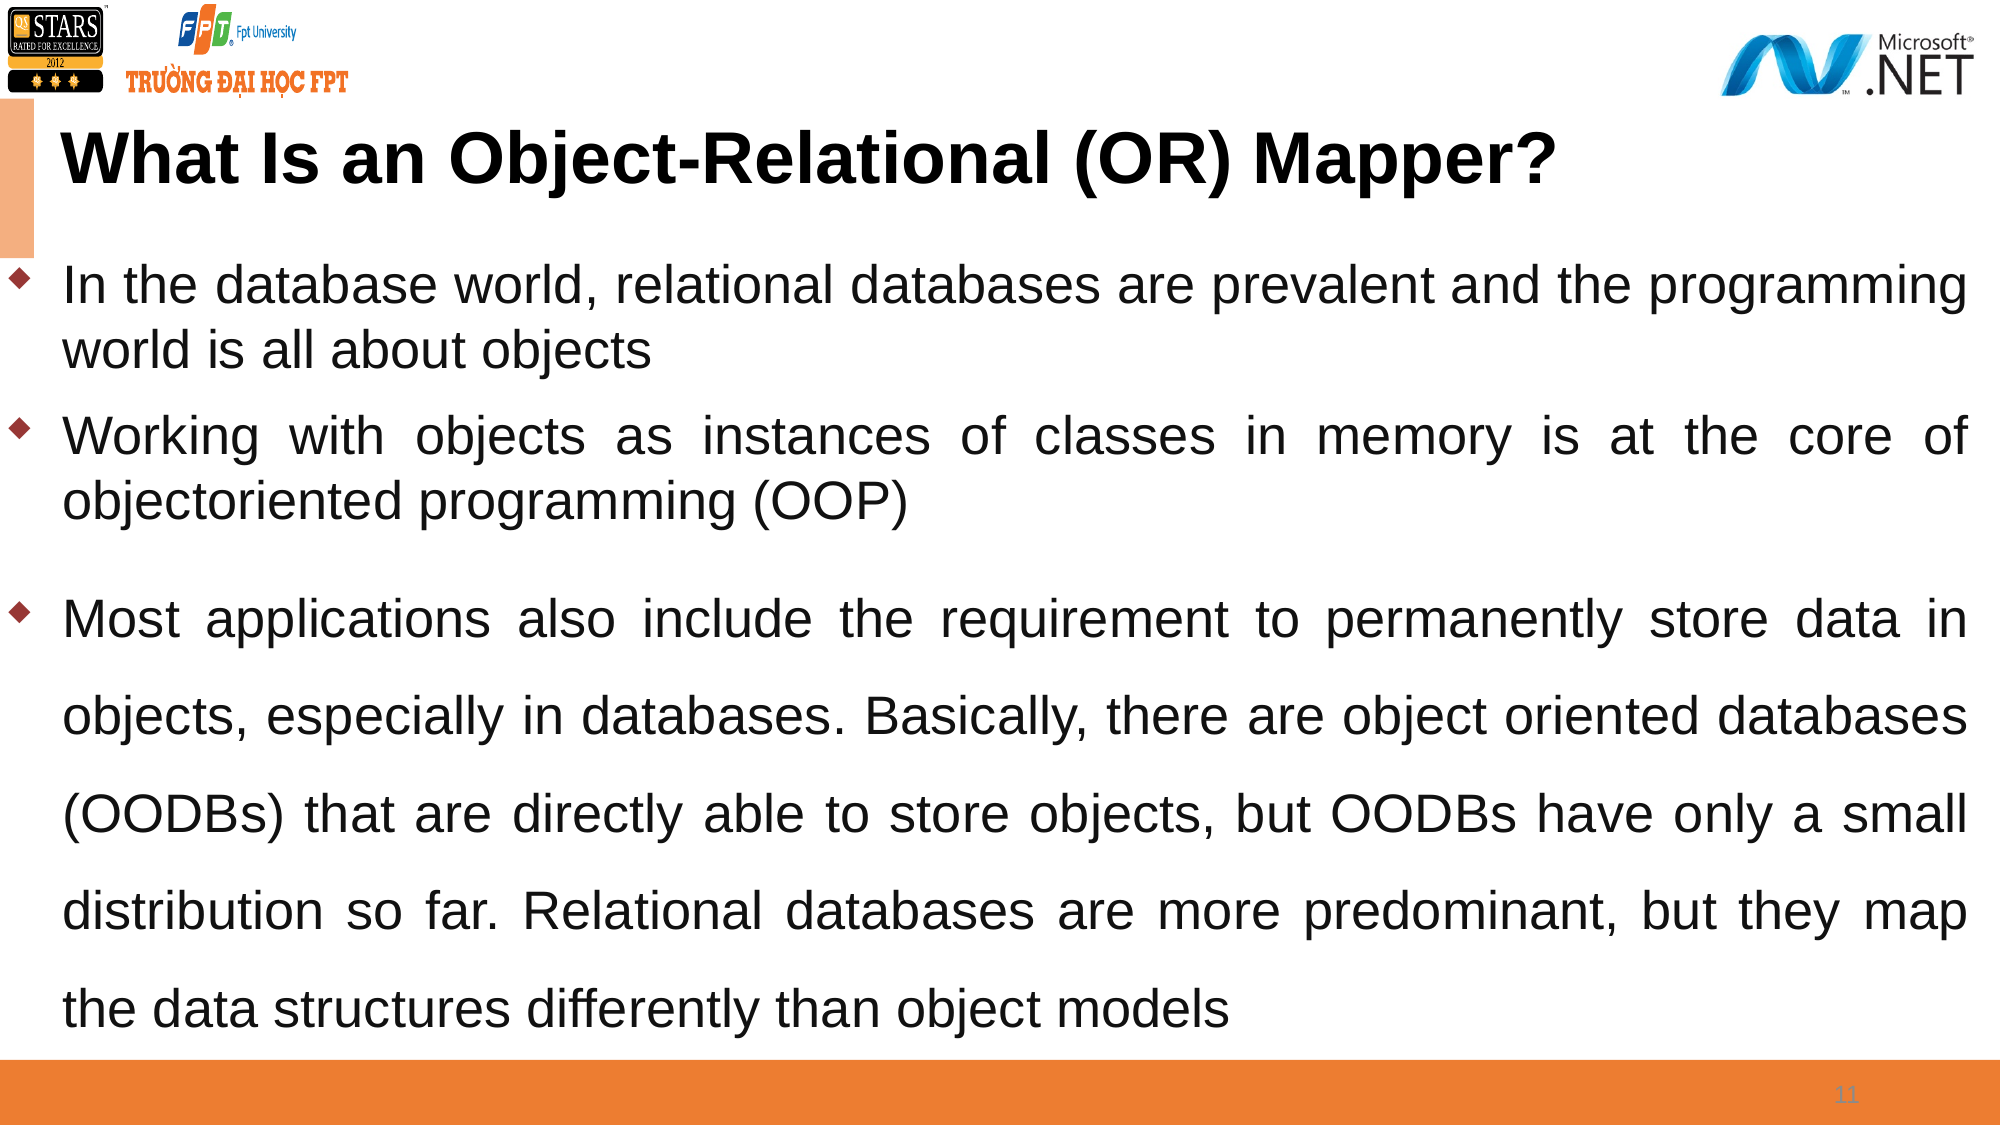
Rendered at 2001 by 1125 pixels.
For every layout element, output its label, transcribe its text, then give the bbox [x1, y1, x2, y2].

picture [1685, 0, 2001, 129]
title What Is an Object-Relational (OR) Mapper? [45, 112, 1957, 208]
slide_number 11 [1424, 1063, 1875, 1123]
text_box In the database world, relational databases are prevalent and the programming world is all about objects Working with objects as instances of classes in memory is at the core of objectoriented programming (OOP) Most applications also include the requirement to permanently store data in objects, especially in databases. Basically, there are object oriented databases (OODBs) that are directly able to store objects, but OODBs have only a small distribution so far. Relational databases are more predominant, but they map the data structures differently than object models [0, 241, 1987, 1046]
